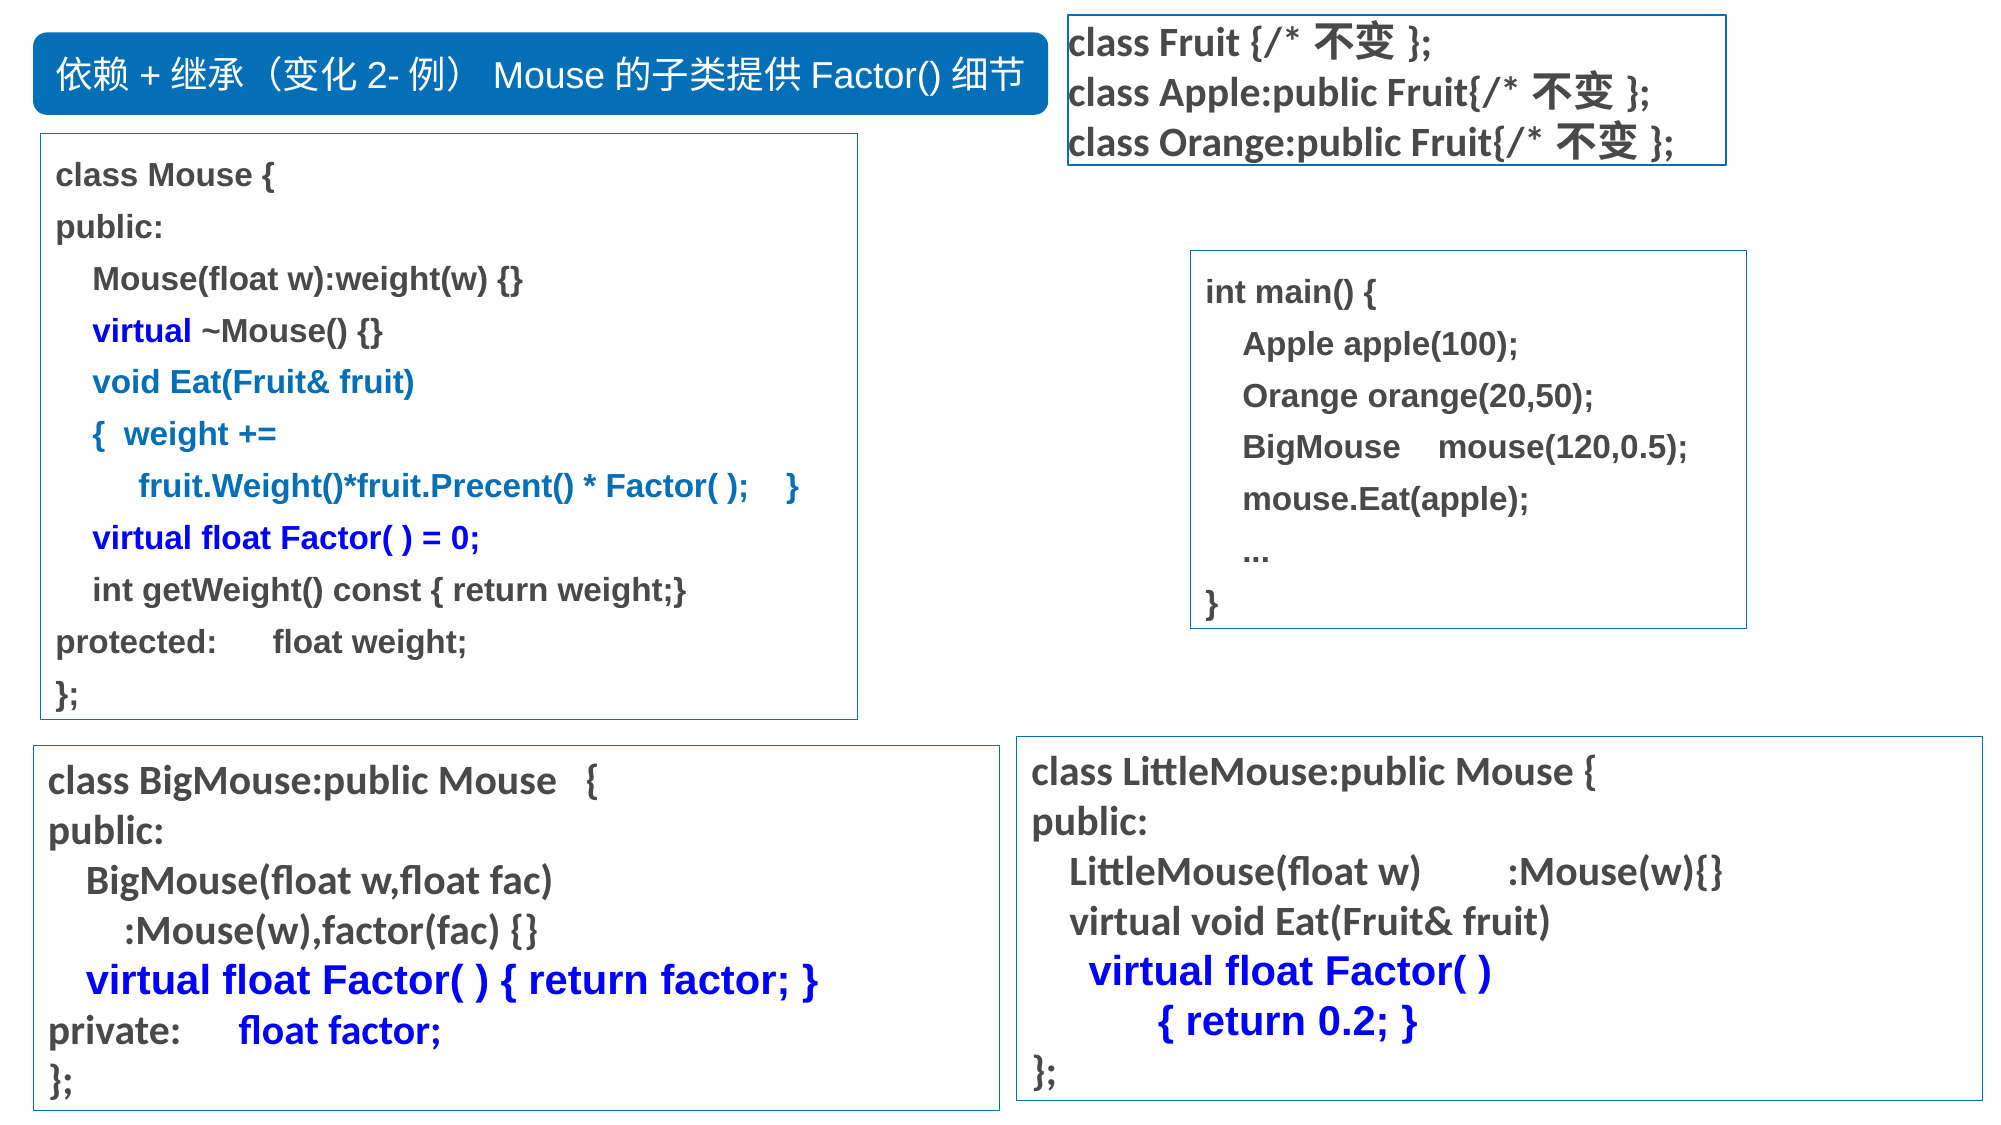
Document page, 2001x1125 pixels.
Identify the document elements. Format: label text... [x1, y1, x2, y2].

text_box class Fruit {/*不变}; class Apple:public Fruit{/*不变}; class Orange:public Fruit{/*不变}; [1068, 15, 1727, 166]
text_box class LittleMouse:public Mouse { public: LittleMouse(float w) :Mouse(w){} virtual void Eat(Fruit& fruit) virtual float Factor( ) { return 0.2; } }; [1016, 736, 1983, 1101]
text_box int main() { Apple apple(100); Orange orange(20,50); BigMouse mouse(120,0.5); mouse.Eat(apple); ... } [1190, 250, 1747, 629]
text_box class Mouse { public: Mouse(float w):weight(w) {} virtual ~Mouse() {} void Eat(Fruit& fruit) { weight += fruit.Weight()*fruit.Precent() * Factor( ); } virtual float Factor( ) = 0; int getWeight() const { return weight;} protected: float weight; }; [40, 133, 858, 720]
text_box class BigMouse:public Mouse { public: BigMouse(float w,float fac) :Mouse(w),factor(fac) {} virtual float Factor( ) { return factor; } private: float factor; }; [33, 745, 1000, 1111]
text_box 依赖+继承（变化2-例）Mouse的子类提供Factor()细节 [32, 31, 1050, 116]
